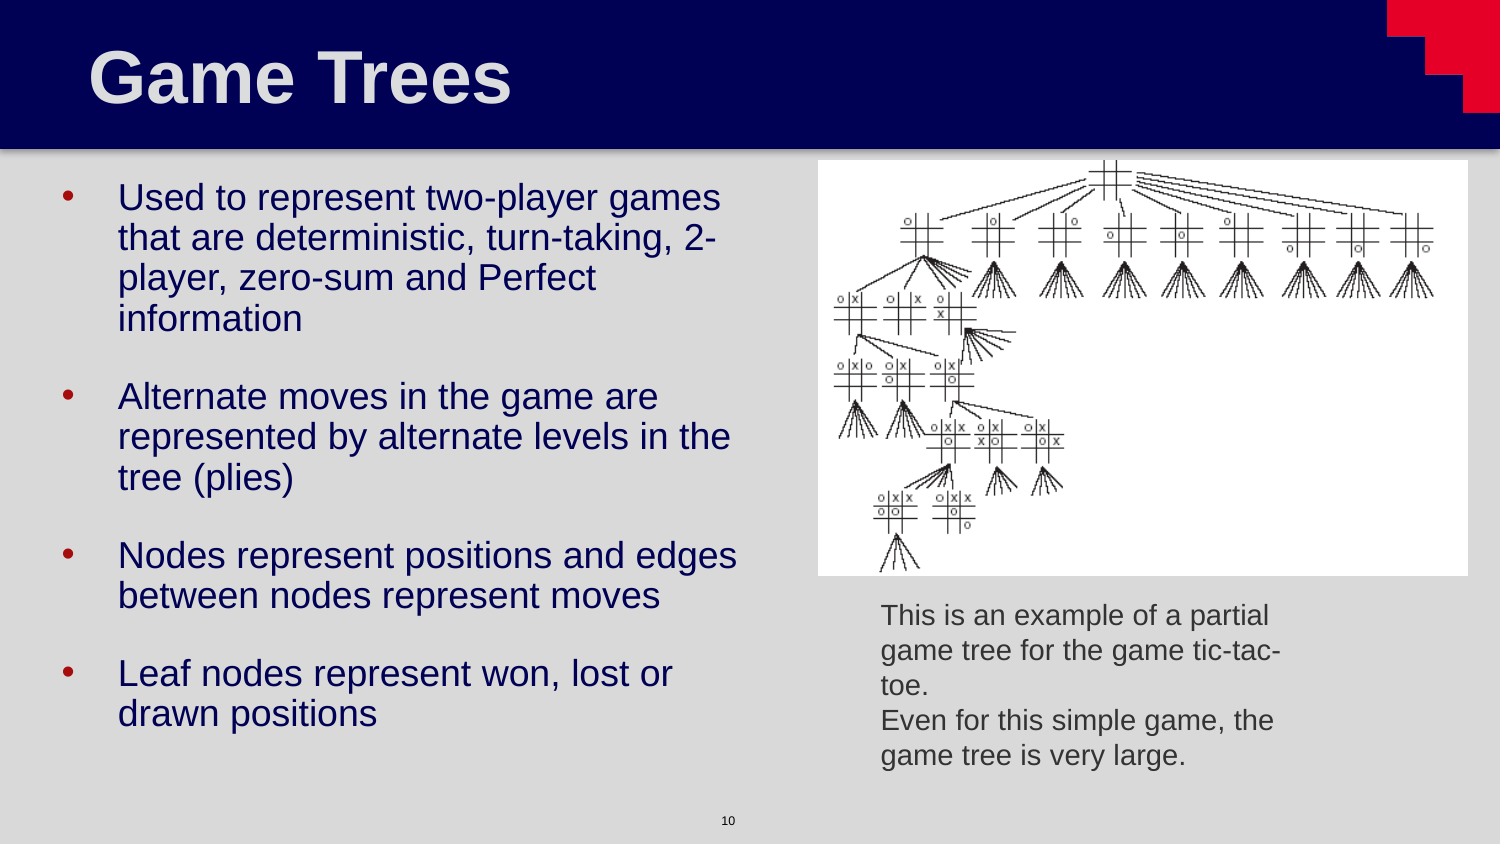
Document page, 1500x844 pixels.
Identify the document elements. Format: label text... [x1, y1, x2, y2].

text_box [817, 160, 1468, 576]
list Used to represent two-player games that are deterministic, turn-taking, 2-player, zero-sum and Perfect information Alternate moves in the game are represented by alternate levels in the tree (plies) Nodes represent positions and edges between nodes represent moves Leaf nodes represent won, lost or drawn positions [32, 148, 808, 771]
text_box This is an example of a partial game tree for the game tic-tac-toe. Even for this simple game, the game tree is very large. [865, 588, 1345, 779]
picture [1387, 0, 1500, 113]
title Game Trees [0, 0, 1356, 150]
